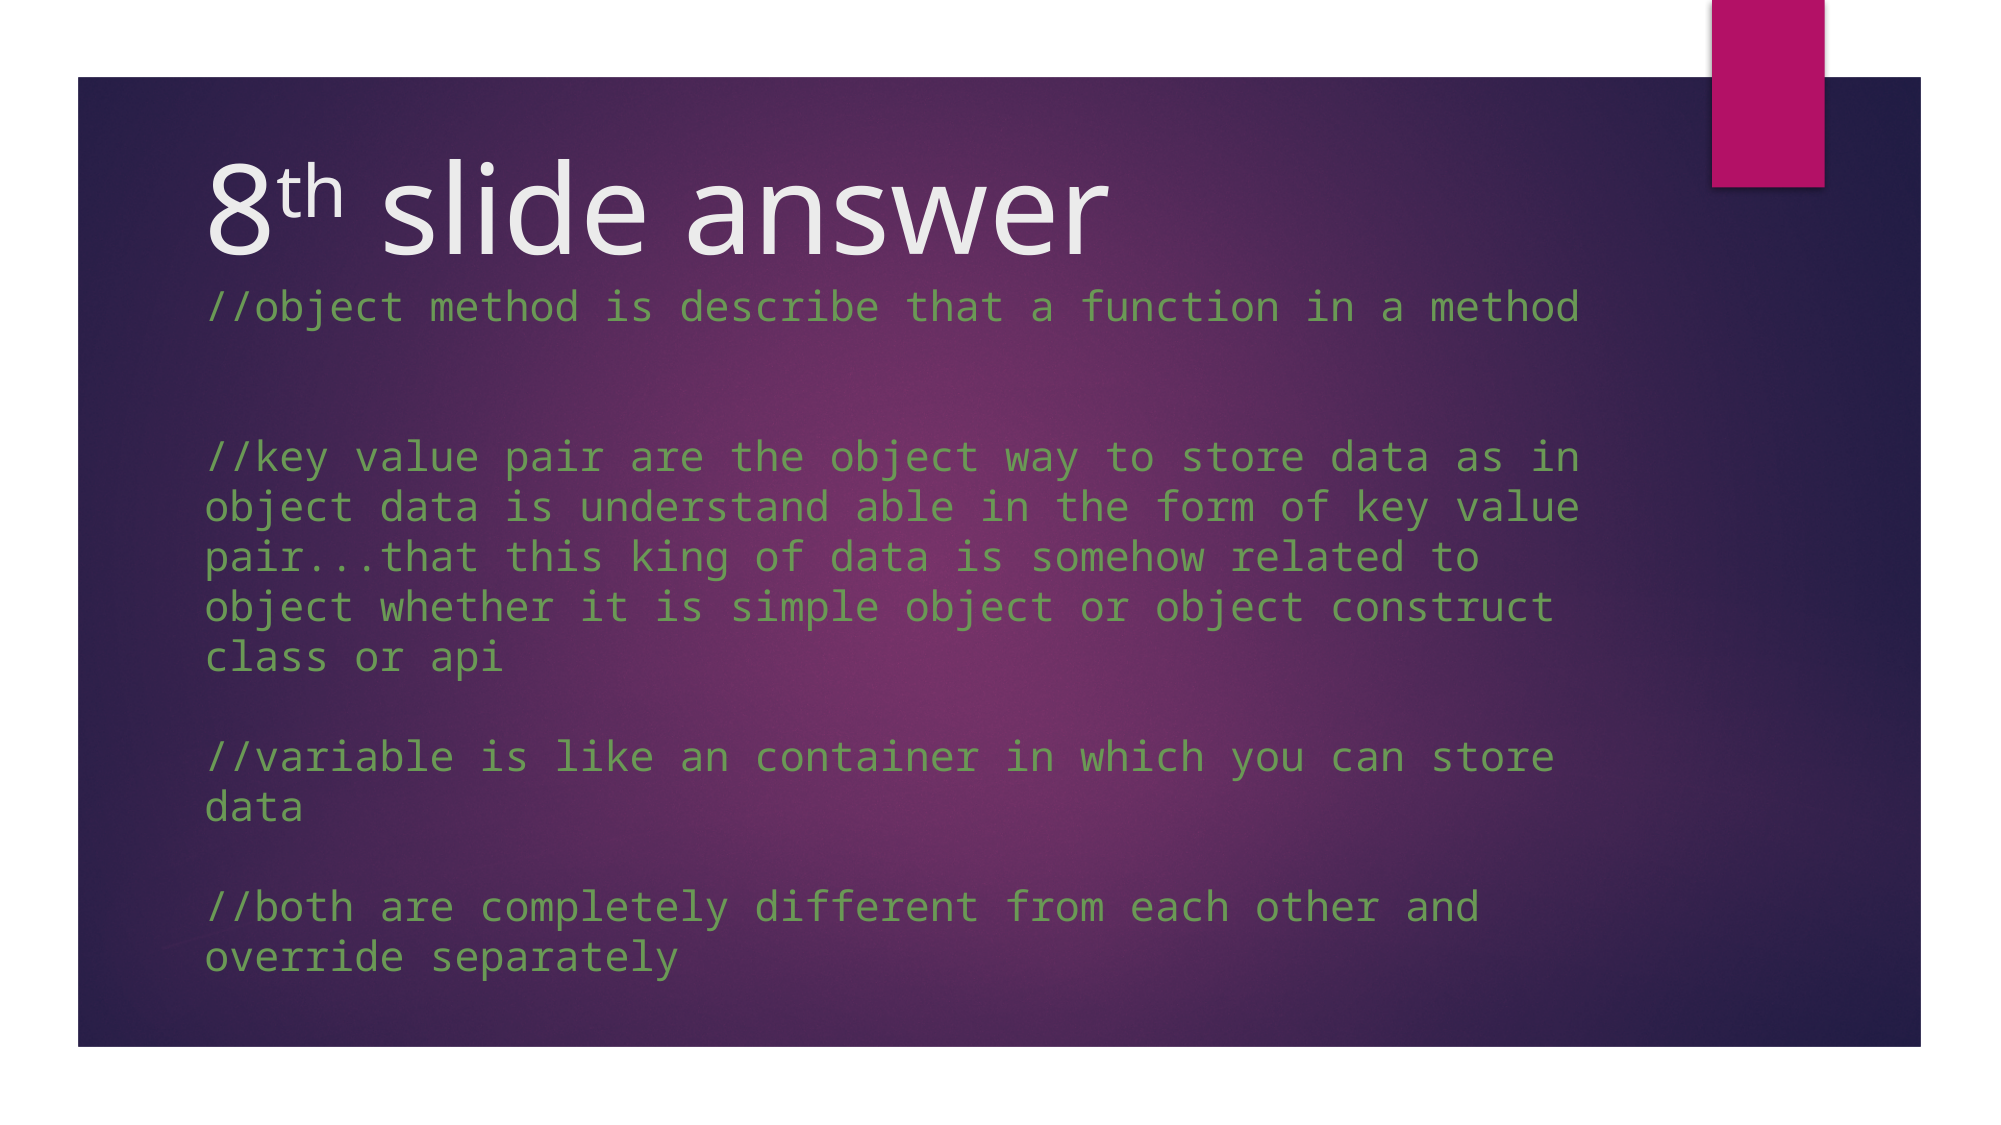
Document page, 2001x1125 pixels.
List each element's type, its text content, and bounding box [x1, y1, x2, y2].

title 8th slide answer //object method is describe that a function in a method //key value pair are the object way to store data as in object data is understand able in the form of key value pair...that this king of data is somehow related to object whether it is simple object or object construct class or api //variable is like an container in which you can store data //both are completely different from each other and override separately [189, 133, 1638, 988]
